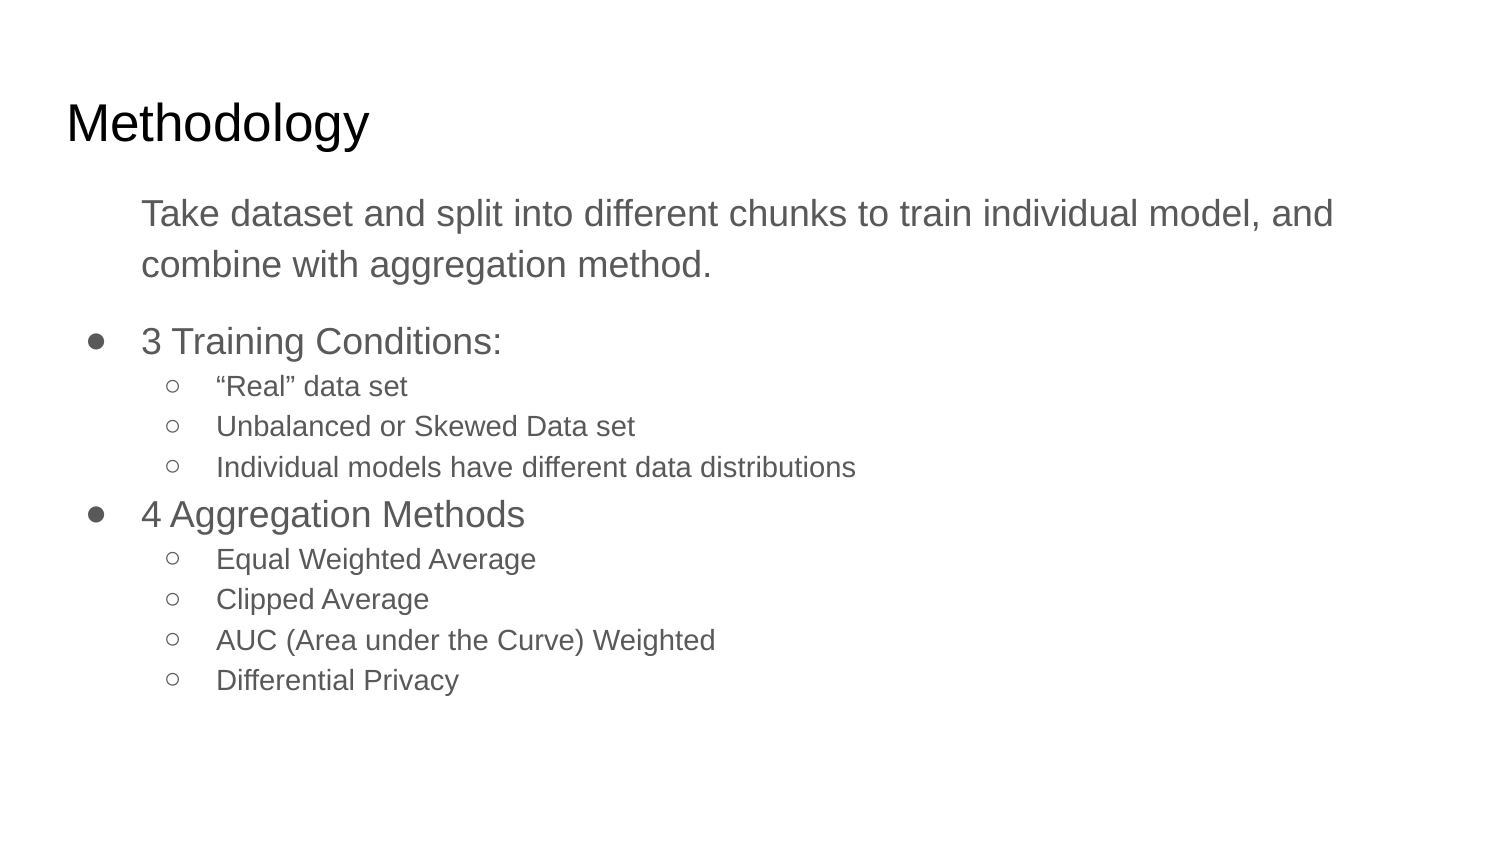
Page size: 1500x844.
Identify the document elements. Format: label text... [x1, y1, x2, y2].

list Take dataset and split into different chunks to train individual model, and combine with aggregation method. 3 Training Conditions: “Real” data set Unbalanced or Skewed Data set Individual models have different data distributions 4 Aggregation Methods Equal Weighted Average Clipped Average AUC (Area under the Curve) Weighted Differential Privacy [51, 166, 1449, 819]
title Methodology [51, 72, 1449, 166]
